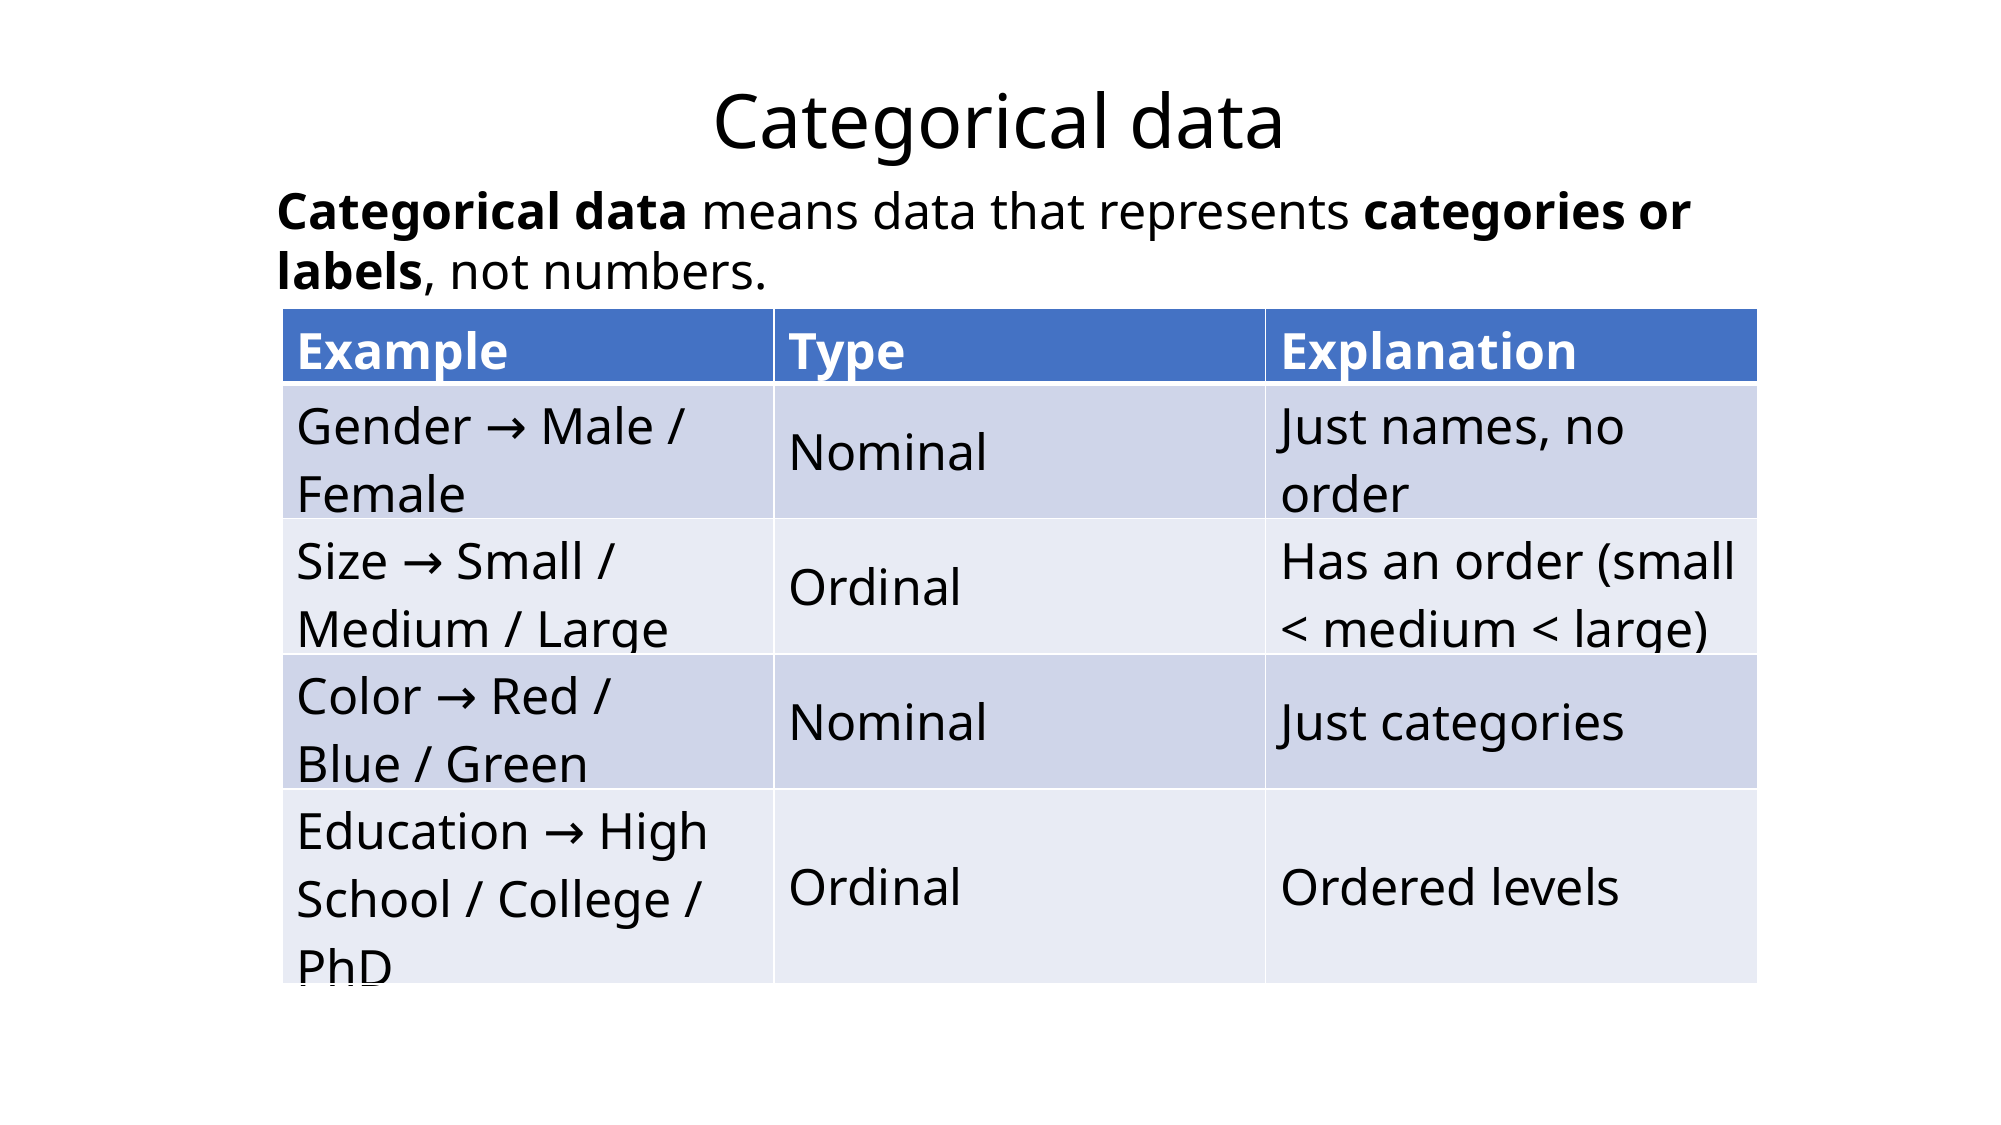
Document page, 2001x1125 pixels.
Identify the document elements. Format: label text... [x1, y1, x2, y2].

table_cell Gender → Male / Female [283, 386, 773, 518]
text_box Categorical data means data that represents categories or labels, not numbers. [262, 172, 1738, 307]
table_cell Ordered levels [1266, 790, 1757, 983]
table_cell Nominal [775, 655, 1265, 788]
table_cell Just categories [1266, 655, 1757, 788]
table_header Type [775, 309, 1265, 381]
table_cell Education → High School / College / PhD [283, 790, 773, 983]
text_box Categorical data [262, 66, 1738, 171]
table_header Example [283, 309, 773, 381]
table_cell Nominal [775, 386, 1265, 518]
table_cell Ordinal [775, 519, 1265, 653]
table_cell Ordinal [775, 790, 1265, 983]
table_cell Just names, no order [1266, 386, 1757, 518]
table_header Explanation [1266, 309, 1757, 381]
table_cell Size → Small / Medium / Large [283, 519, 773, 653]
table_cell Has an order (small < medium < large) [1266, 519, 1757, 653]
table_cell Color → Red / Blue / Green [283, 655, 773, 788]
